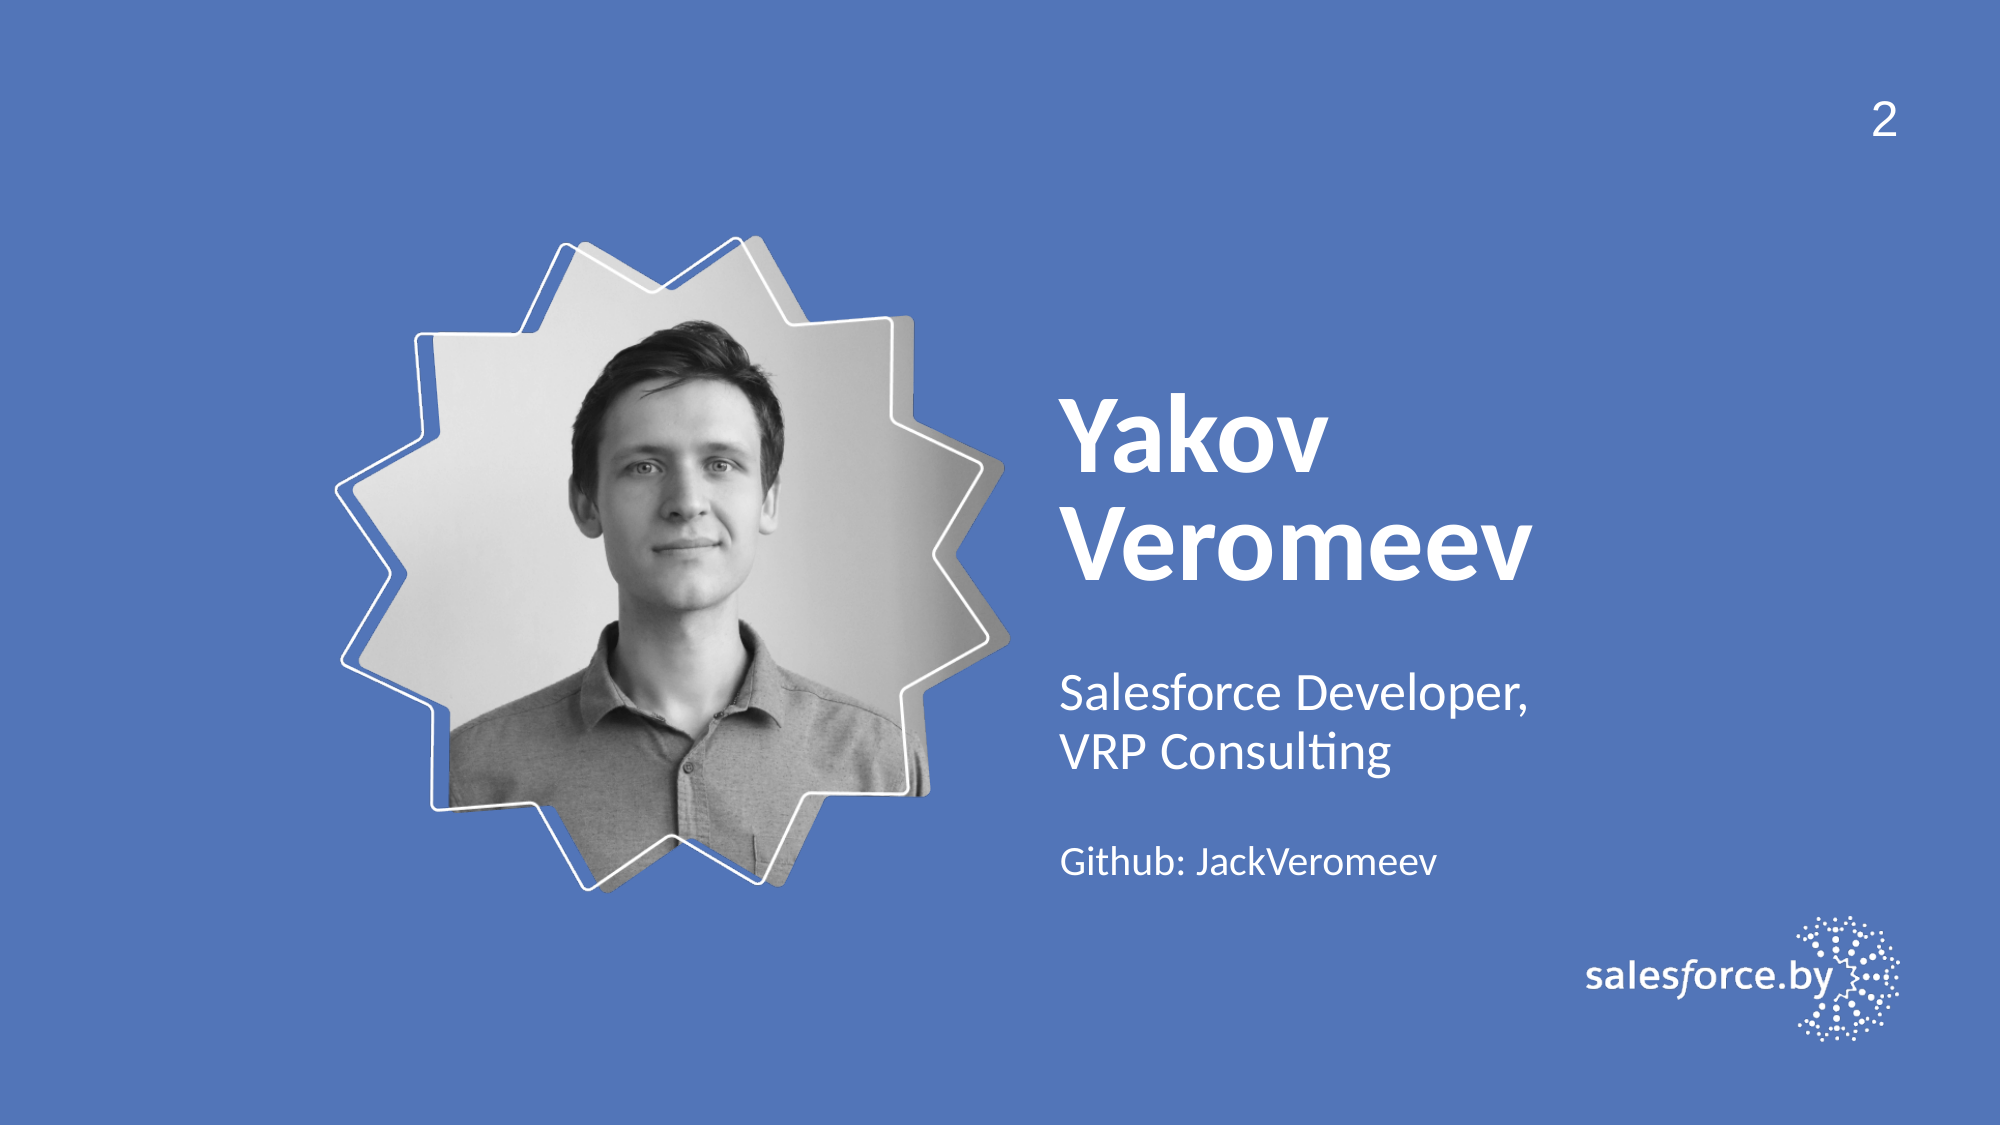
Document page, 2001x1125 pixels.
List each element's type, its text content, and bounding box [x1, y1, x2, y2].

slide_number 2 [1463, 86, 1914, 147]
picture [1586, 916, 1900, 1043]
text_box Yakov Veromeev [1044, 363, 1750, 625]
picture [237, 139, 1103, 989]
text_box Salesforce Developer, VRP Consulting Github: JackVeromeev [1044, 625, 1750, 923]
